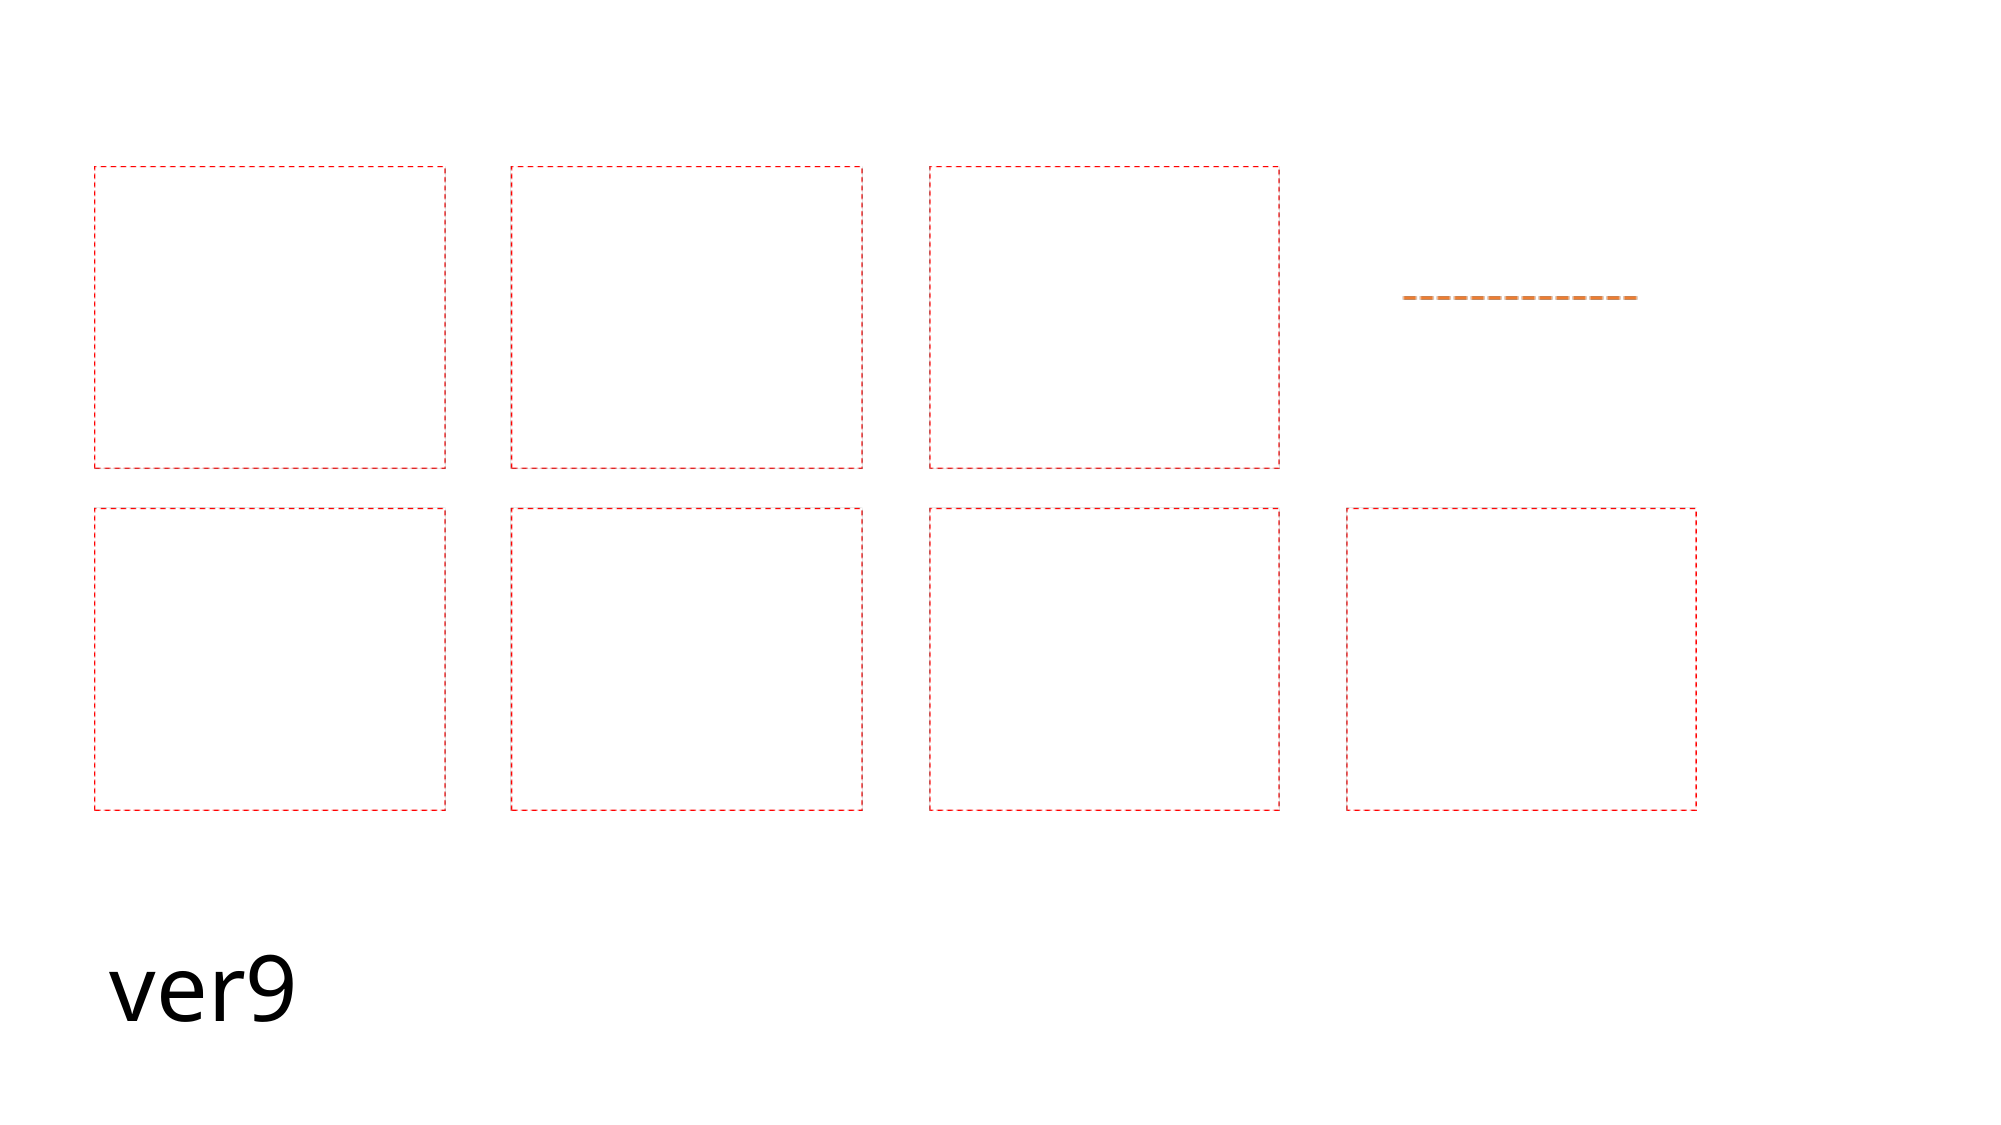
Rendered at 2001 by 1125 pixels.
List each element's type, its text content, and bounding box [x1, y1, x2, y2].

picture [94, 166, 1697, 811]
title ver9 [94, 882, 1820, 1101]
